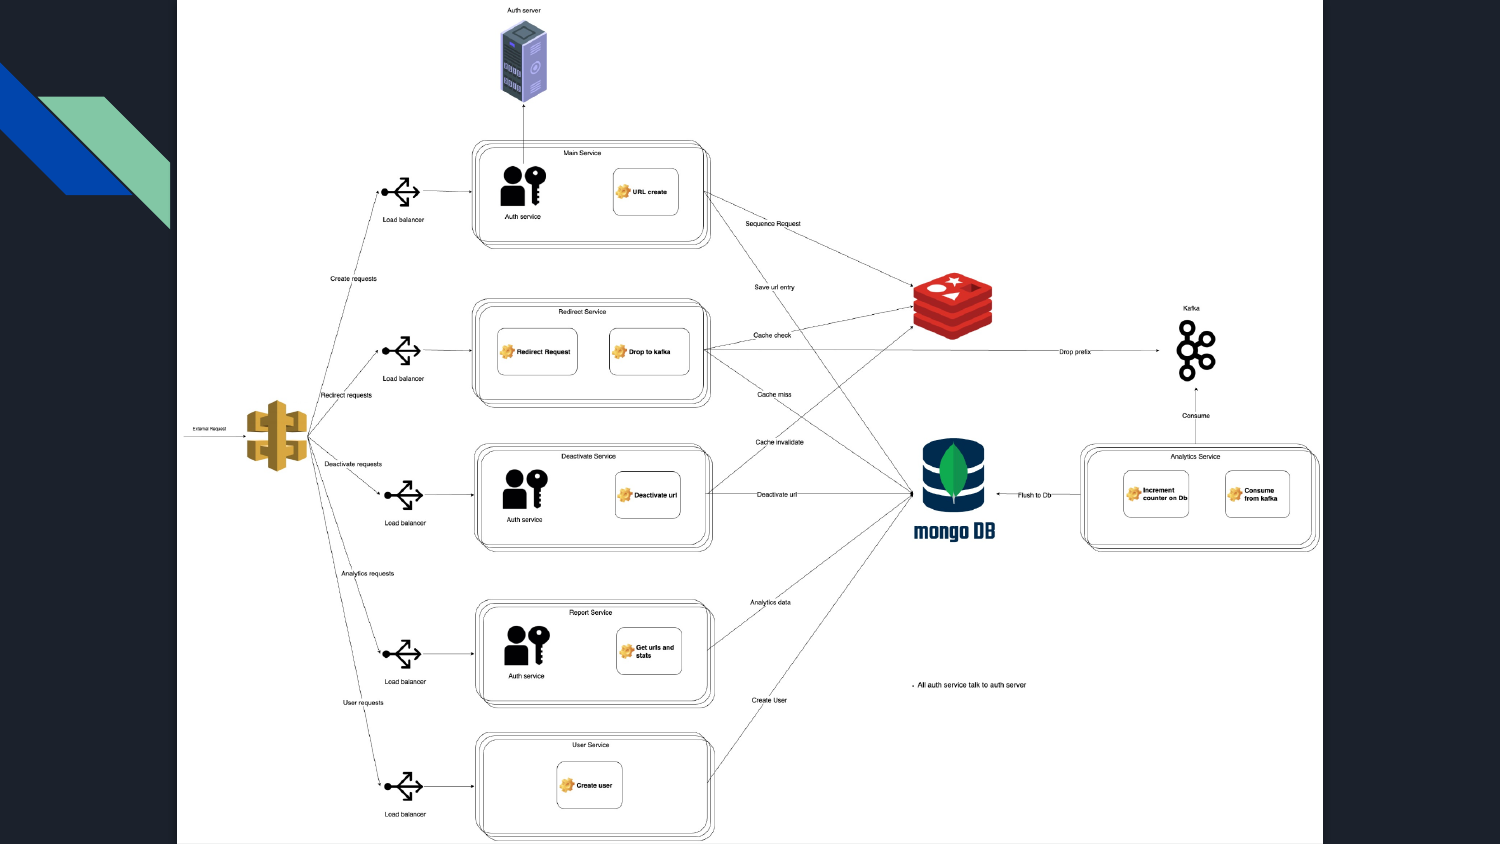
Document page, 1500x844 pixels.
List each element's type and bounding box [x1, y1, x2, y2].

picture [177, 0, 1323, 844]
